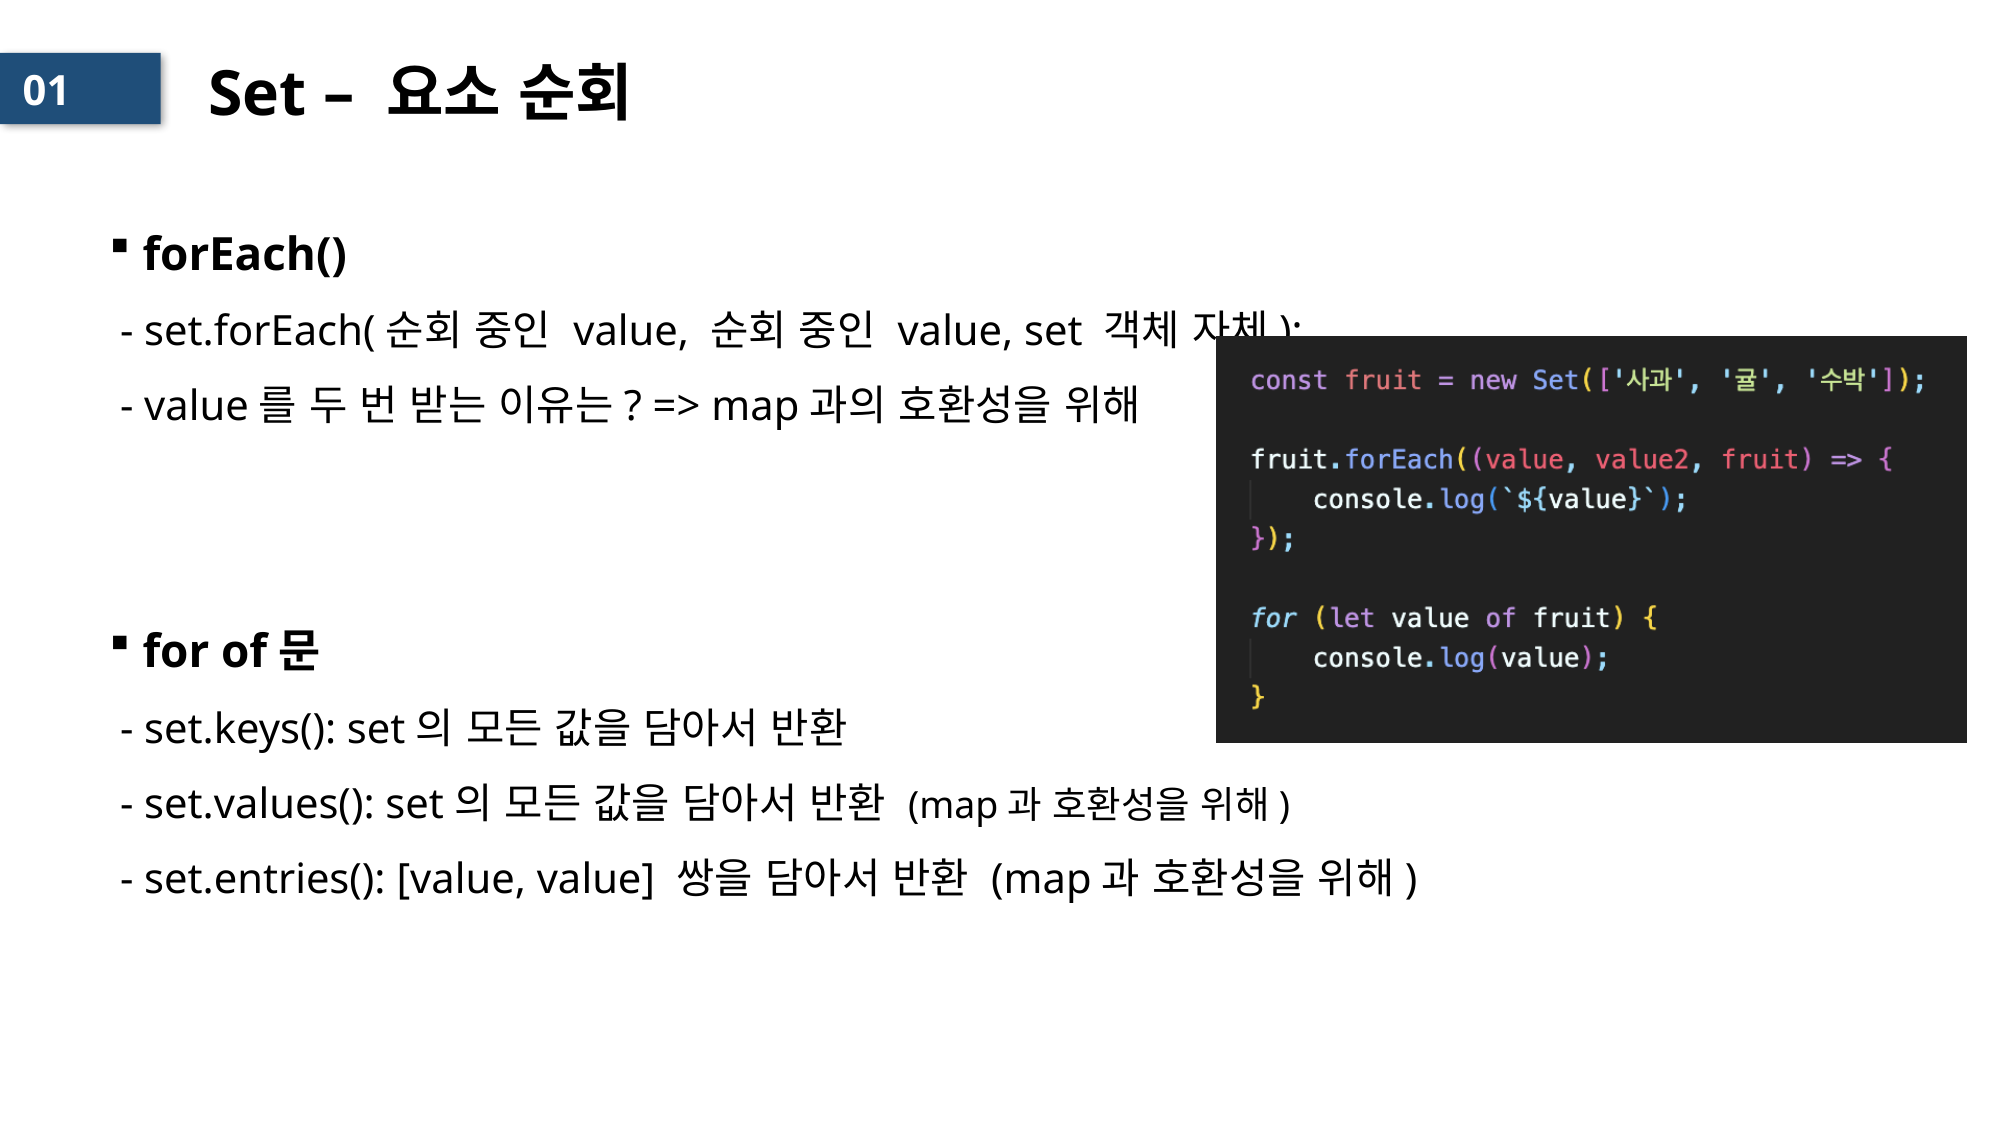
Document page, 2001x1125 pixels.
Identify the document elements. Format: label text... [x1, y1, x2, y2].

picture [1216, 336, 1967, 743]
title Set – 요소 순회 [193, 43, 1181, 147]
text_box forEach() - set.forEach(순회 중인 value, 순회 중인 value, set 객체 자체); - value를 두 번 받는 이유는? => map과의 호환성을 위해 for of문 - set.keys(): set의 모든 값을 담아서 반환 - set.values(): set의 모든 값을 담아서 반환 (map과 호환성을 위해) - set.entries(): [value, value] 쌍을 담아서 반환 (map과 호환성을 위해) [94, 189, 1665, 1059]
text_box 01 [0, 52, 162, 125]
